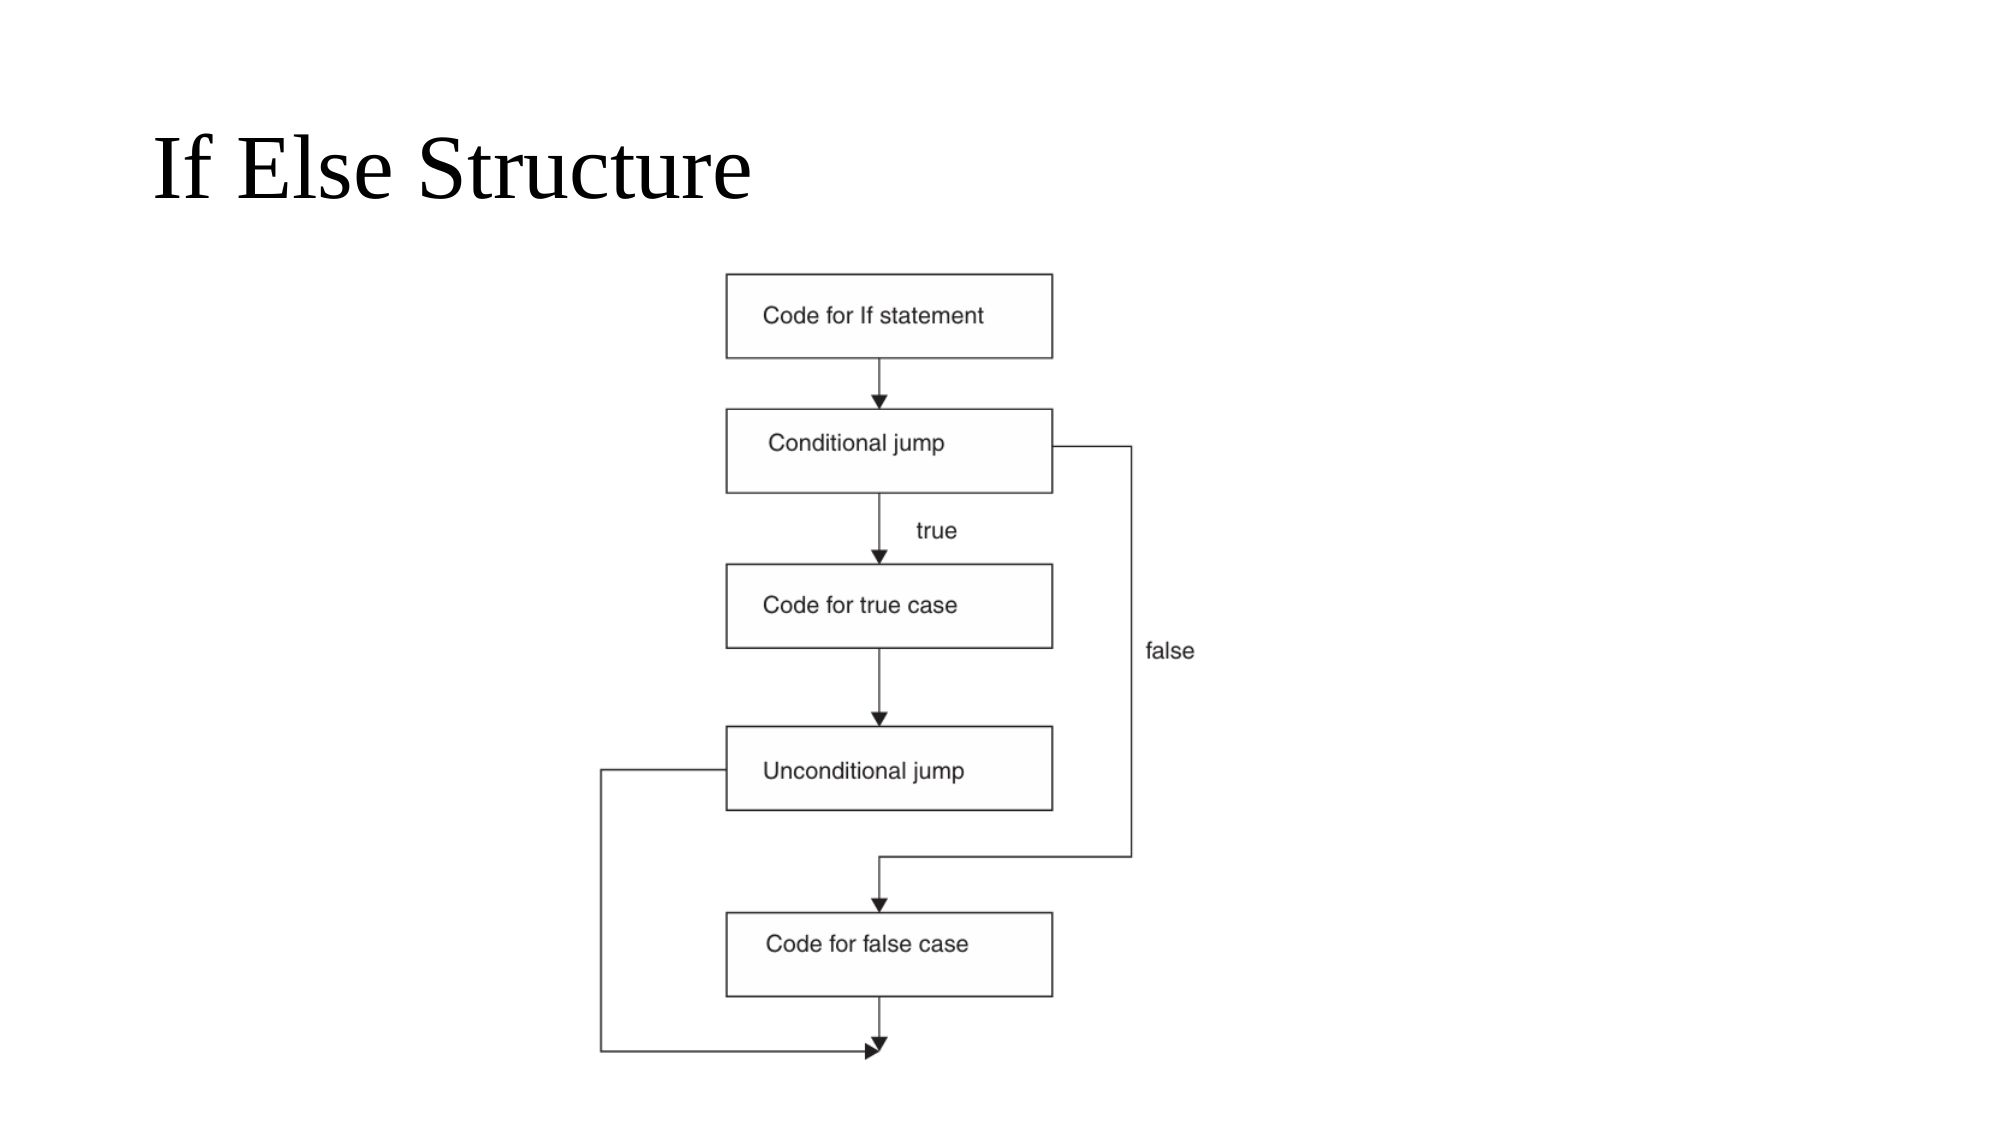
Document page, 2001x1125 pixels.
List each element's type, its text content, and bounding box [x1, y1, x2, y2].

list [550, 243, 1227, 1084]
title If Else Structure [137, 59, 1863, 278]
